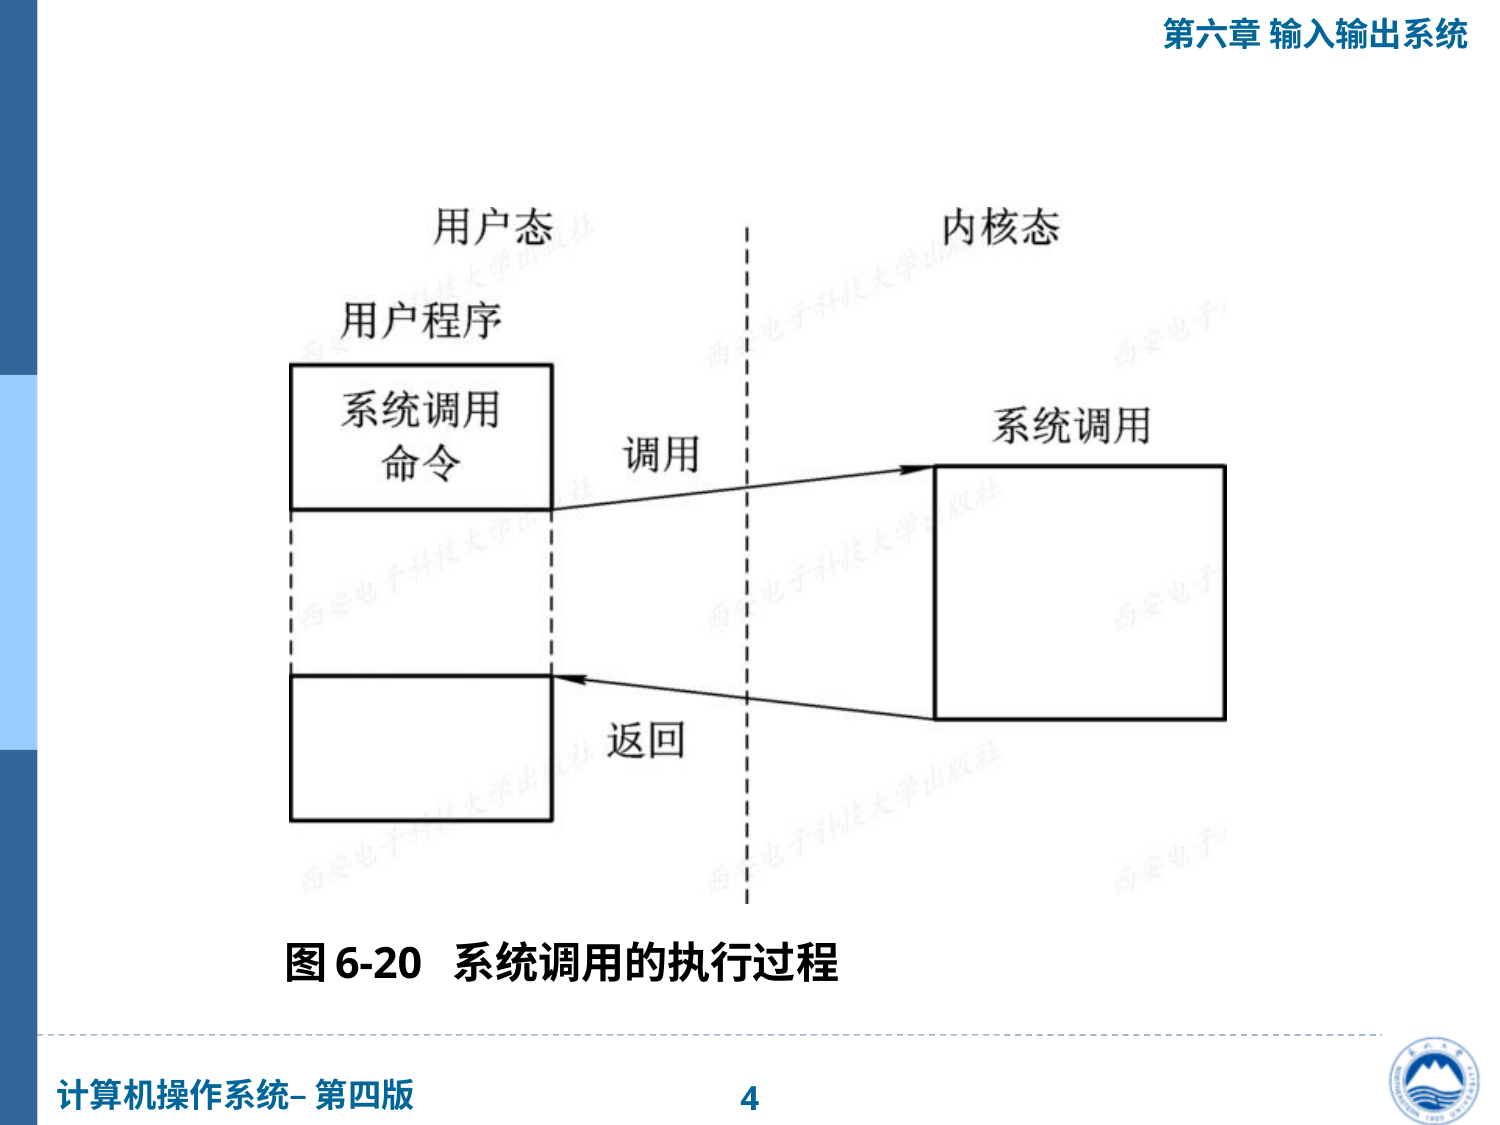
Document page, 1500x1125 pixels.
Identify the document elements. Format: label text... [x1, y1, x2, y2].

list 图6-20 系统调用的执行过程 [76, 113, 1424, 1000]
picture [1382, 1033, 1482, 1125]
picture [289, 207, 1228, 904]
